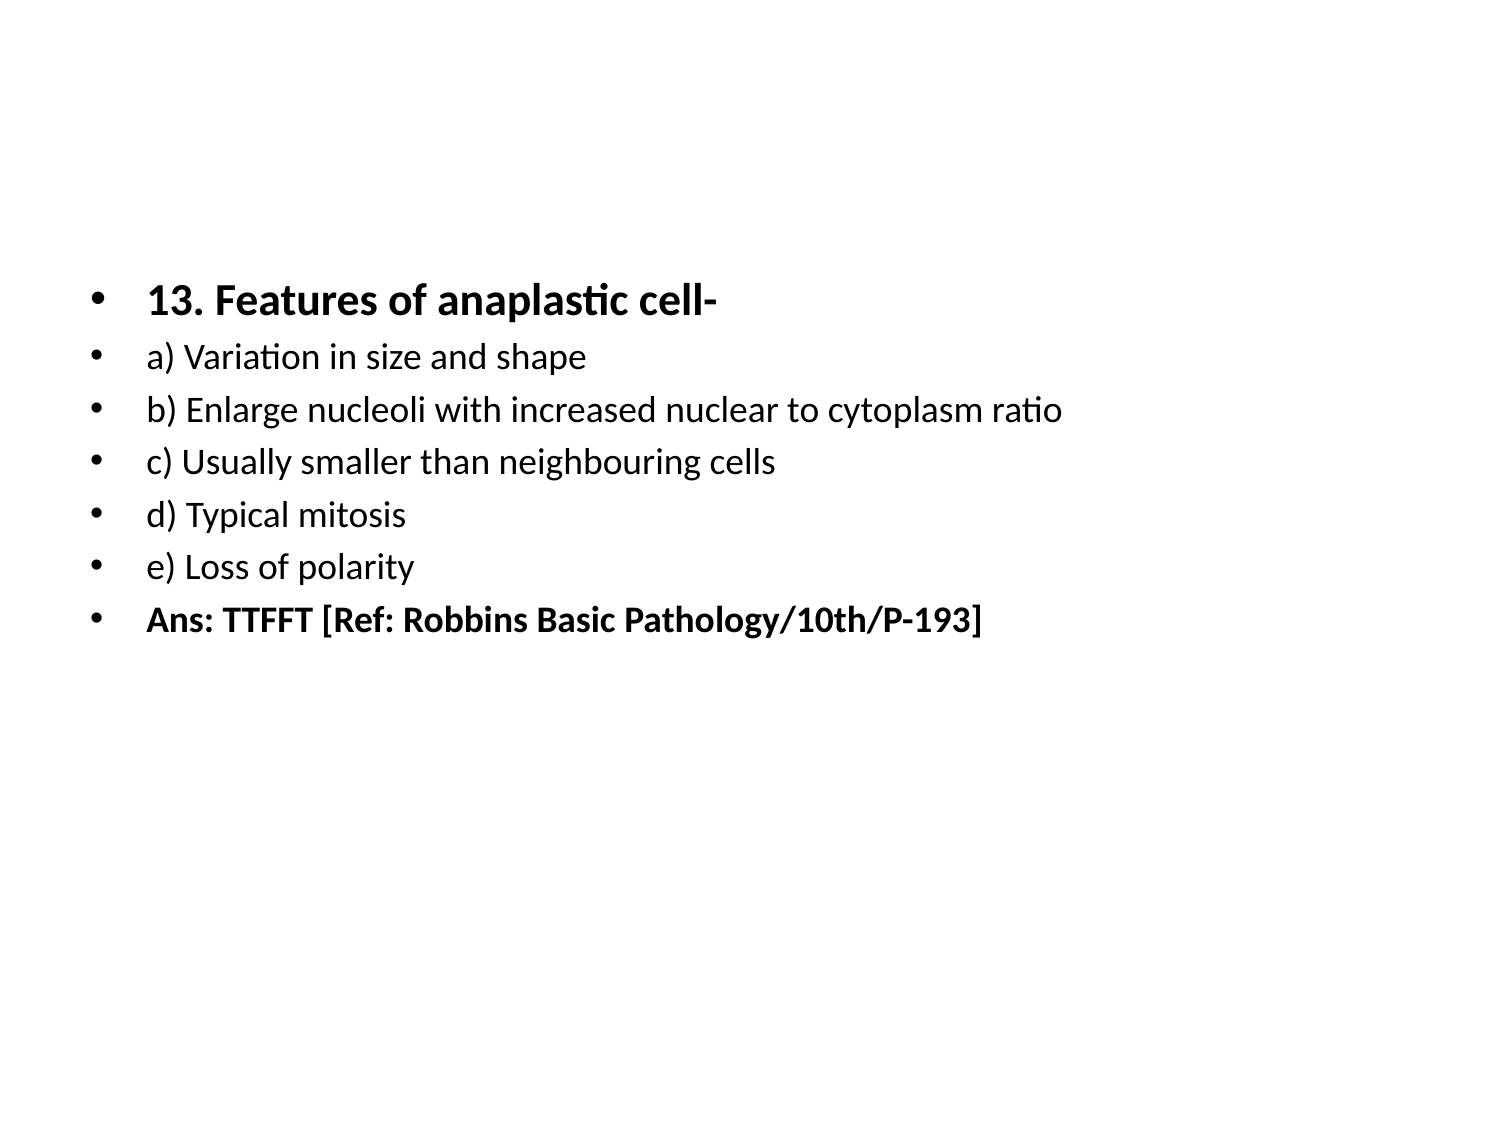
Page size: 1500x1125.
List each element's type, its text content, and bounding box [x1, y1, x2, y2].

list 13. Features of anaplastic cell- a) Variation in size and shape b) Enlarge nucleoli with increased nuclear to cytoplasm ratio c) Usually smaller than neighbouring cells d) Typical mitosis e) Loss of polarity Ans: TTFFT [Ref: Robbins Basic Pathology/10th/P-193] [75, 262, 1425, 1005]
